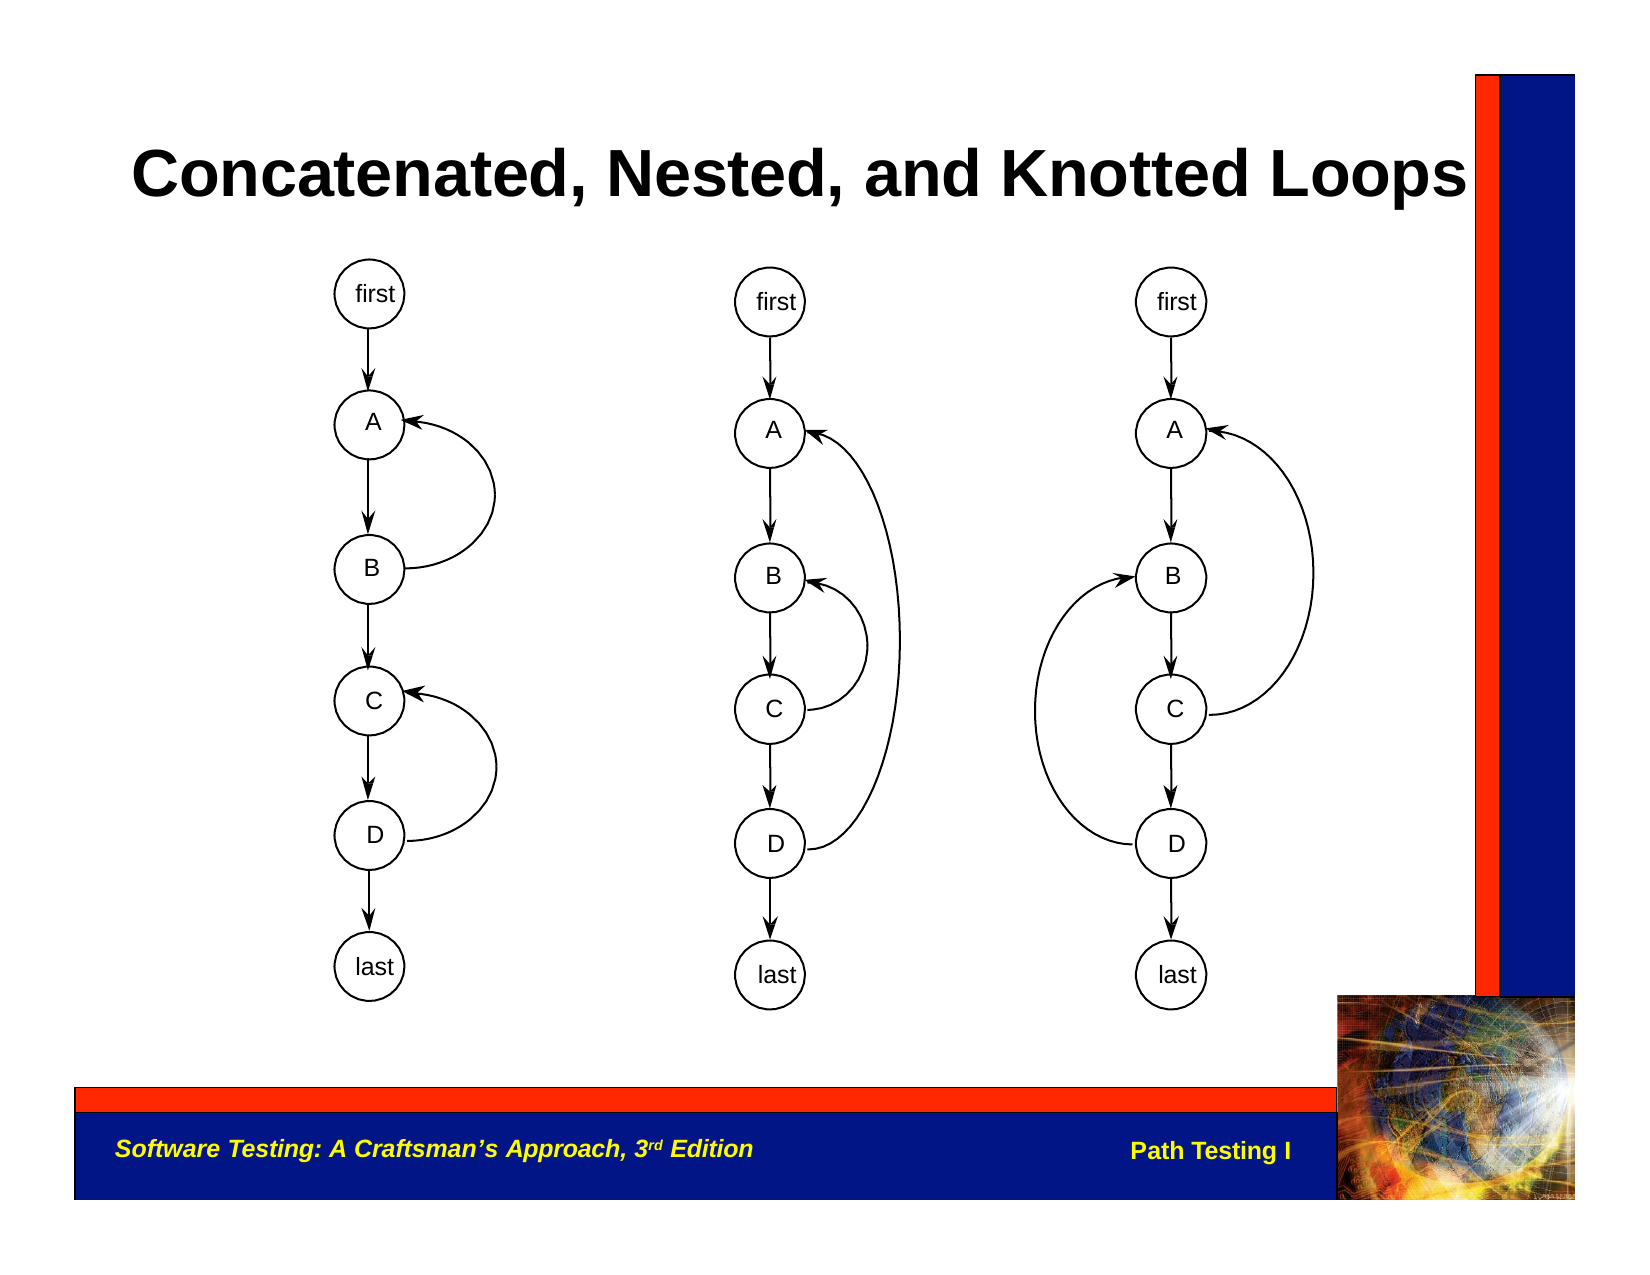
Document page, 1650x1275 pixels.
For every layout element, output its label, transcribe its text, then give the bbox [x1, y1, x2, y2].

text_box [410, 693, 497, 767]
text_box [735, 543, 805, 613]
footer Path Testing I [1128, 1134, 1297, 1275]
text_box [334, 666, 405, 736]
text_box [404, 495, 495, 569]
text_box [735, 398, 805, 468]
text_box [735, 674, 805, 744]
text_box [1035, 711, 1133, 845]
text_box [400, 414, 425, 430]
text_box ﬁrst [754, 285, 799, 316]
text_box [334, 801, 405, 870]
text_box [807, 583, 868, 646]
text_box [334, 259, 405, 329]
slide_number Software Testing: A Craftsman’s Approach, 3rd Edition [112, 1132, 765, 1275]
text_box [361, 647, 376, 671]
text_box B [1162, 559, 1184, 590]
text_box D [764, 827, 788, 858]
text_box [361, 510, 376, 535]
text_box Concatenated, Nested, and Knotted Loops [129, 129, 1479, 210]
text_box C [362, 684, 386, 715]
text_box [807, 433, 900, 641]
text_box [1112, 572, 1136, 588]
text_box [1135, 267, 1207, 337]
text_box [1163, 655, 1178, 680]
text_box [1205, 424, 1229, 440]
text_box [1135, 940, 1207, 1010]
text_box last [755, 958, 799, 989]
text_box [401, 685, 426, 703]
text_box [807, 641, 900, 850]
text_box [334, 390, 405, 460]
text_box [408, 421, 495, 495]
text_box B [361, 551, 383, 582]
text_box [1208, 573, 1314, 715]
text_box A [763, 413, 785, 444]
text_box [804, 577, 828, 593]
text_box [735, 267, 805, 337]
text_box A [1164, 413, 1186, 444]
text_box [762, 518, 777, 543]
text_box [334, 534, 405, 604]
text_box [762, 655, 777, 680]
text_box D [364, 818, 387, 849]
text_box [334, 932, 405, 1001]
text_box [1209, 431, 1314, 573]
text_box [361, 907, 376, 931]
text_box [804, 429, 829, 445]
text_box [407, 767, 497, 841]
text_box [361, 367, 376, 392]
text_box [1035, 578, 1132, 711]
text_box [1163, 376, 1178, 400]
text_box [361, 776, 376, 801]
text_box B [763, 559, 785, 590]
text_box [762, 376, 777, 400]
text_box [762, 785, 777, 809]
text_box [1135, 543, 1207, 613]
text_box [1163, 518, 1178, 543]
text_box [1135, 674, 1207, 744]
text_box [735, 940, 805, 1010]
text_box ﬁrst [353, 277, 398, 308]
text_box A [362, 405, 384, 436]
text_box [762, 916, 778, 940]
text_box [735, 809, 805, 878]
text_box [807, 646, 868, 710]
text_box C [763, 692, 786, 723]
text_box [1163, 916, 1179, 940]
text_box D [1165, 827, 1189, 858]
text_box [1135, 809, 1207, 878]
text_box last [1156, 958, 1200, 989]
text_box ﬁrst [1154, 285, 1200, 316]
text_box [1163, 785, 1178, 809]
text_box [1135, 398, 1207, 468]
picture [1337, 995, 1575, 1200]
text_box C [1164, 692, 1187, 723]
text_box last [353, 950, 397, 981]
